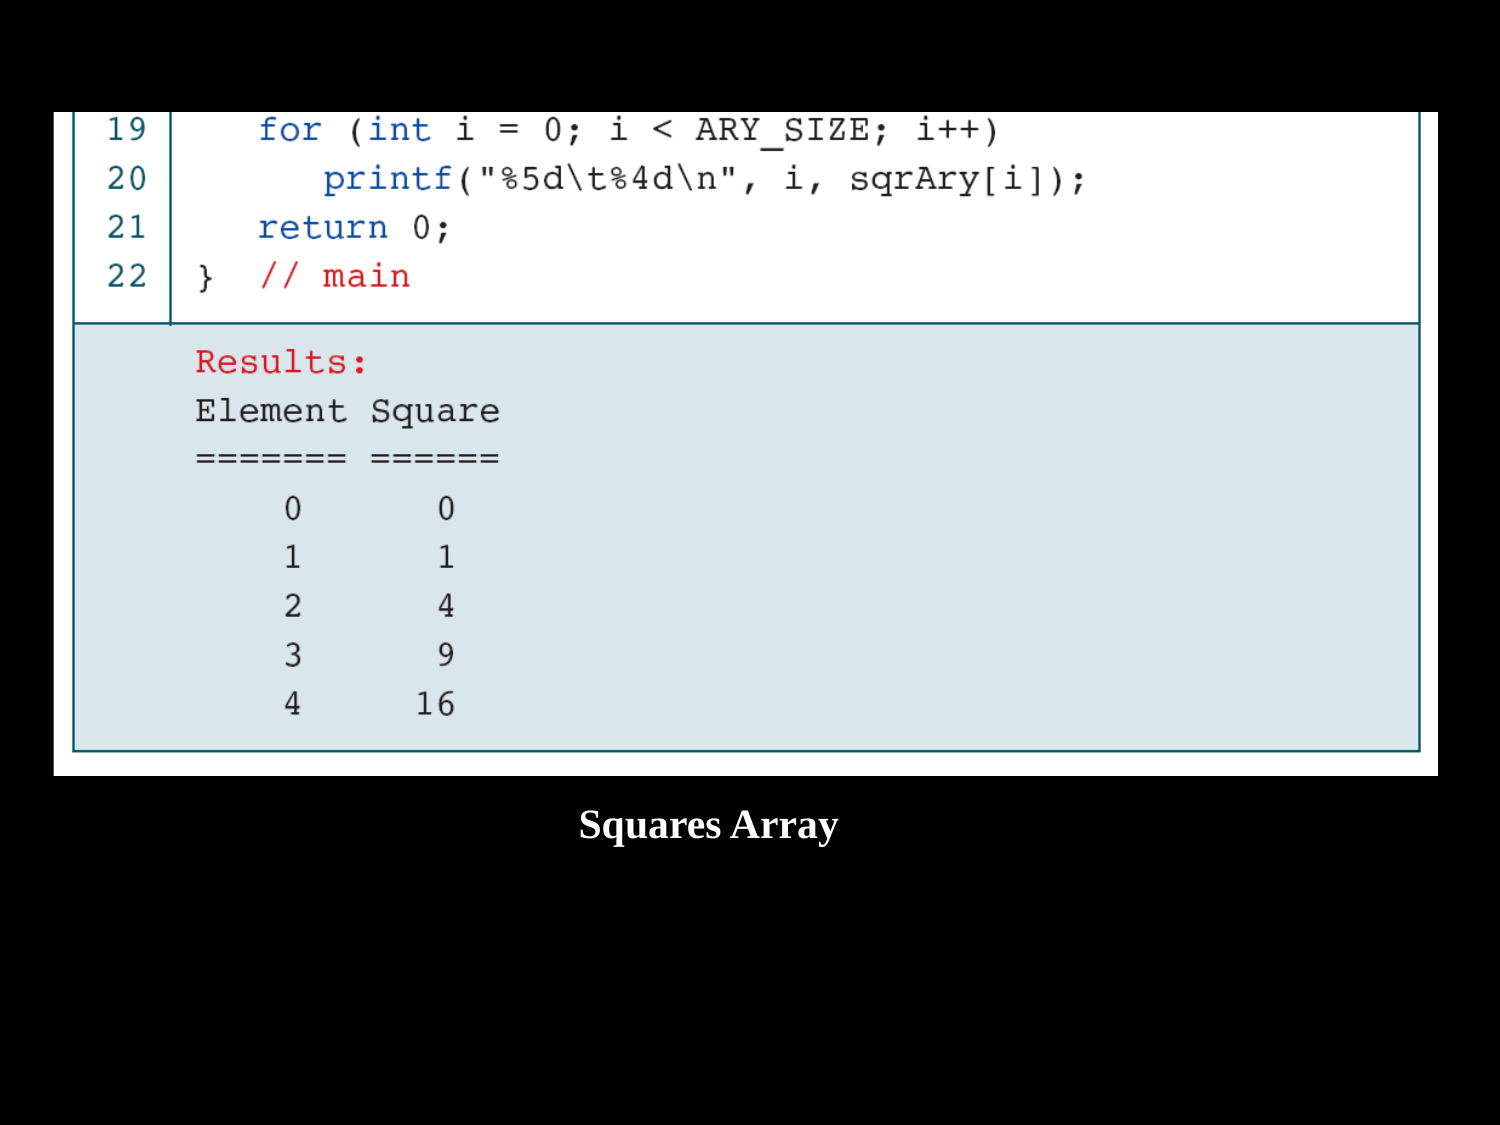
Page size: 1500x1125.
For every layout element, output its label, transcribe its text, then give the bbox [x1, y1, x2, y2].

picture [75, 325, 1418, 750]
picture [75, 112, 169, 322]
picture [53, 112, 1438, 776]
picture [172, 112, 1418, 322]
text_box Squares Array [563, 789, 855, 855]
